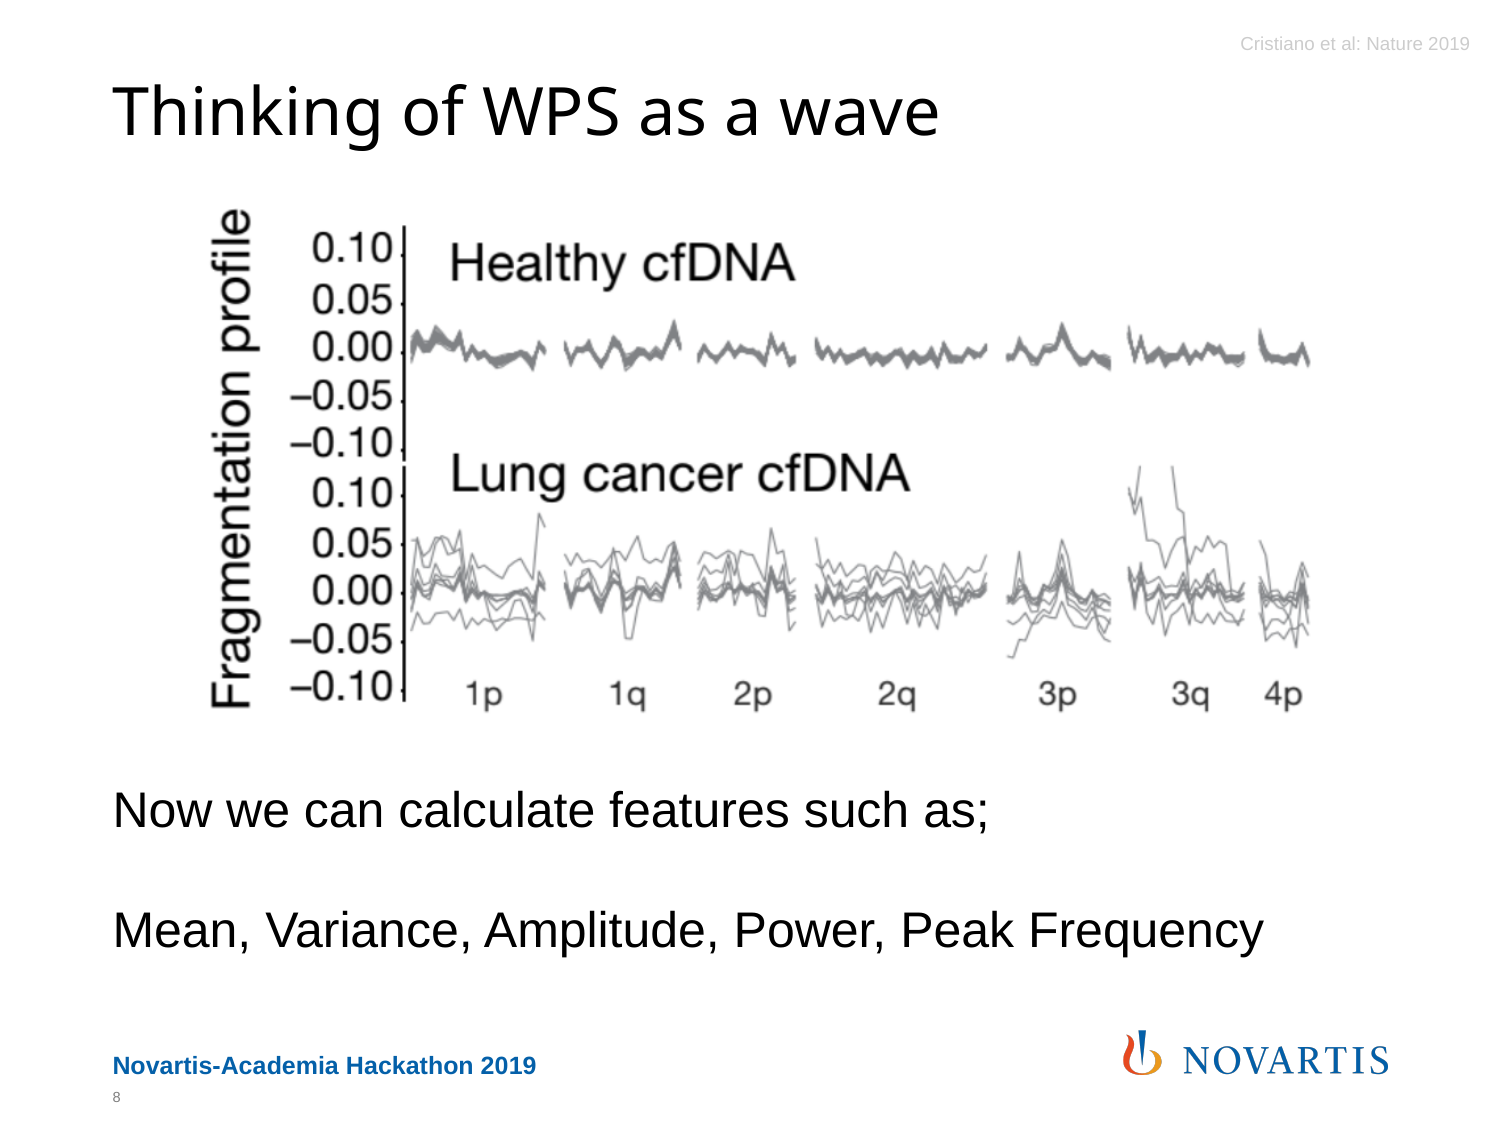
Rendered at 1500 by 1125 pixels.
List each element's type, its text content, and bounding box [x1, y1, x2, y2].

picture [1120, 1027, 1391, 1078]
text_box Cristiano et al: Nature 2019 [984, 16, 1486, 92]
list Now we can calculate features such as; Mean, Variance, Amplitude, Power, Peak Frequency [112, 777, 1291, 976]
title Thinking of WPS as a wave [112, 75, 1388, 233]
slide_number ‹#› [112, 1087, 150, 1125]
picture [179, 193, 1321, 719]
